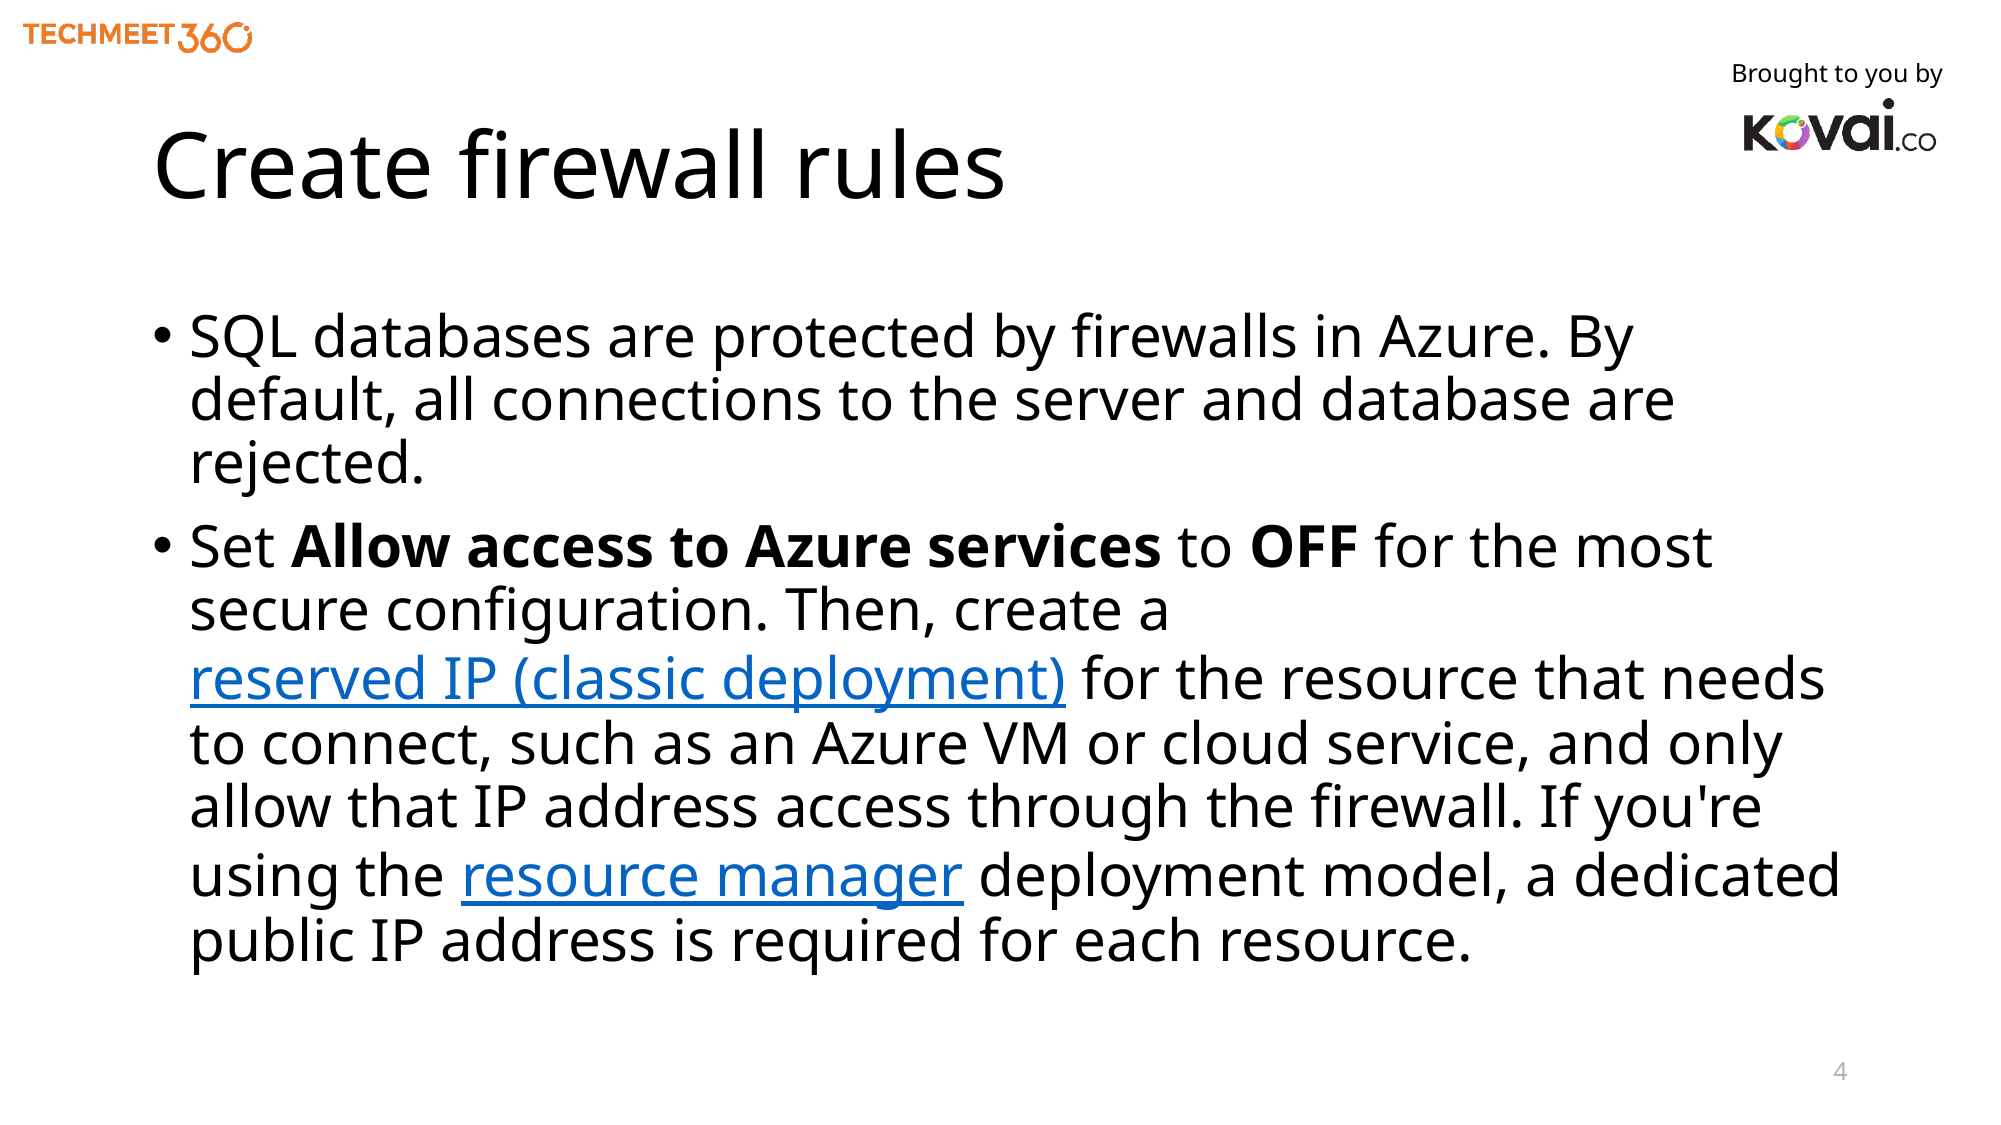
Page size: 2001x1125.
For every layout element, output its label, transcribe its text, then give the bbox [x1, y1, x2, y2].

list SQL databases are protected by firewalls in Azure. By default, all connections to the server and database are rejected. Set Allow access to Azure services to OFF for the most secure configuration. Then, create a reserved IP (classic deployment) for the resource that needs to connect, such as an Azure VM or cloud service, and only allow that IP address access through the firewall. If you're using the resource manager deployment model, a dedicated public IP address is required for each resource. [137, 299, 1863, 1014]
picture [1863, 98, 1937, 158]
slide_number 4 [1412, 1042, 1863, 1103]
title Create firewall rules [137, 59, 1863, 278]
picture [23, 22, 252, 53]
